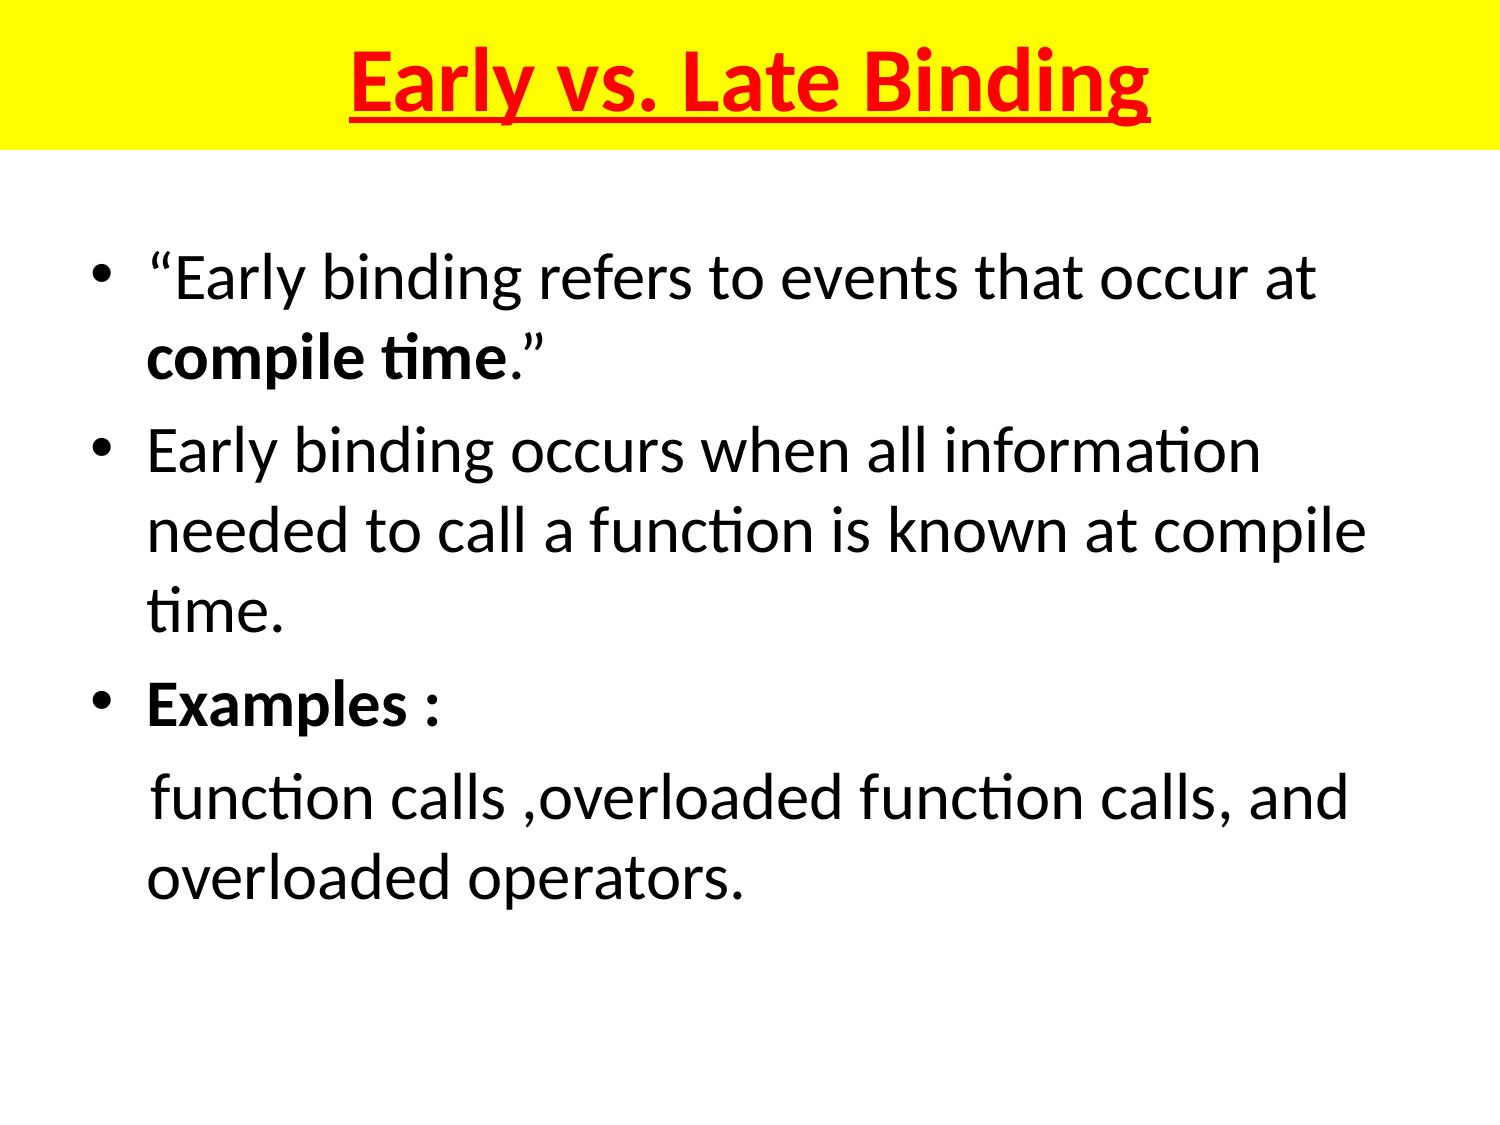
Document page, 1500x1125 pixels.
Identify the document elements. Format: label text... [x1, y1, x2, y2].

list “Early binding refers to events that occur at compile time.” Early binding occurs when all information needed to call a function is known at compile time. Examples : function calls ,overloaded function calls, and overloaded operators. [75, 224, 1425, 968]
title Early vs. Late Binding [0, 0, 1500, 150]
